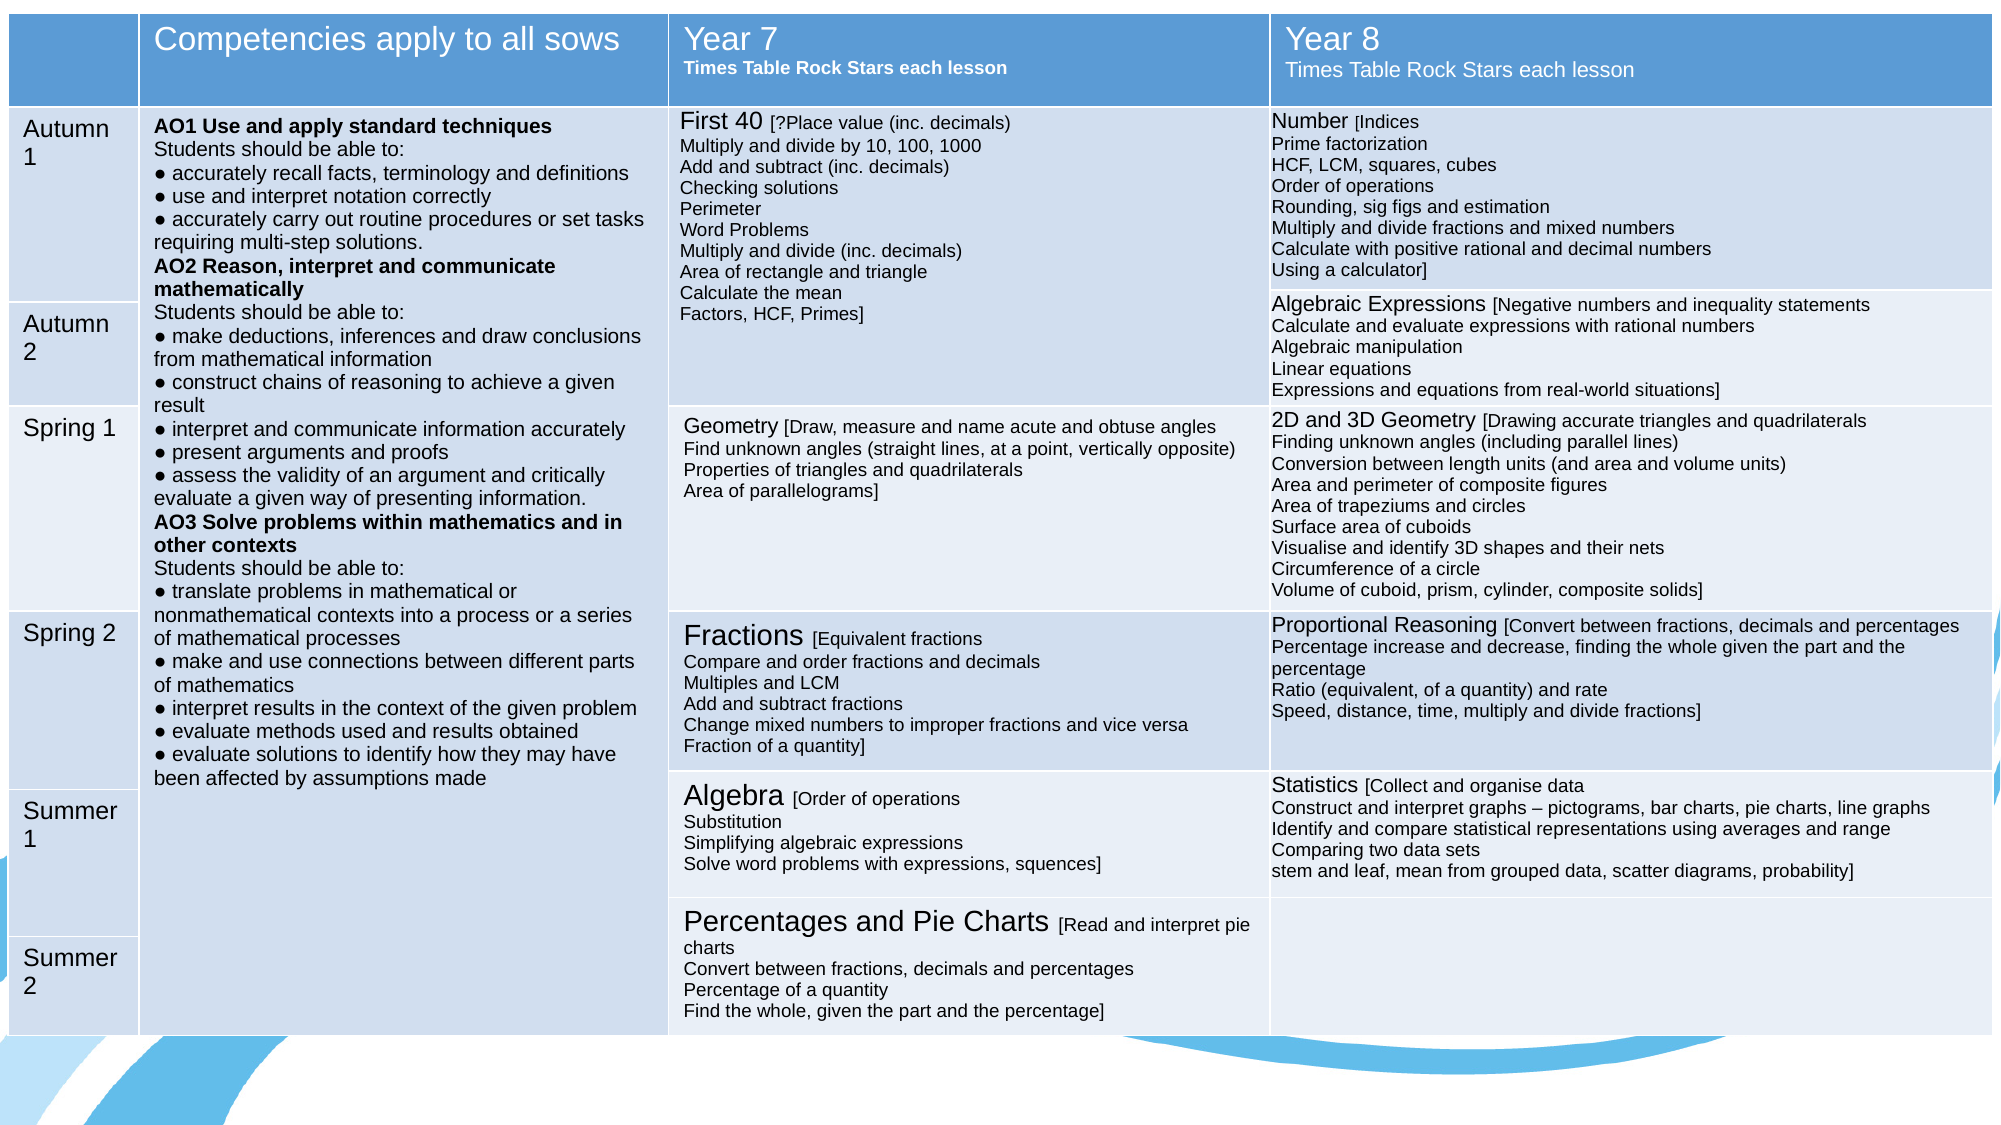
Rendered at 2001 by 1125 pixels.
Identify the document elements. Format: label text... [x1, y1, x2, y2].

table_cell Summer 1 [9, 790, 138, 936]
table_cell Autumn 2 [9, 303, 138, 405]
table_cell First 40 [?Place value (inc. decimals) Multiply and divide by 10, 100, 1000 Add and subtract (inc. decimals) Checking solutions Perimeter Word Problems Multiply and divide (inc. decimals) Area of rectangle and triangle Calculate the mean Factors, HCF, Primes] [669, 108, 1269, 405]
table_cell AO1 Use and apply standard techniques Students should be able to: ● accurately recall facts, terminology and definitions ● use and interpret notation correctly ● accurately carry out routine procedures or set tasks requiring multi-step solutions. AO2 Reason, interpret and communicate mathematically Students should be able to: ● make deductions, inferences and draw conclusions from mathematical information ● construct chains of reasoning to achieve a given result ● interpret and communicate information accurately ● present arguments and proofs ● assess the validity of an argument and critically evaluate a given way of presenting information. AO3 Solve problems within mathematics and in other contexts Students should be able to: ● translate problems in mathematical or nonmathematical contexts into a process or a series of mathematical processes ● make and use connections between different parts of mathematics ● interpret results in the context of the given problem ● evaluate methods used and results obtained ● evaluate solutions to identify how they may have been affected by assumptions made [140, 108, 668, 1035]
table_header Year 7 Times Table Rock Stars each lesson [669, 14, 1269, 106]
table_cell Proportional Reasoning [Convert between fractions, decimals and percentages Percentage increase and decrease, finding the whole given the part and the percentage Ratio (equivalent, of a quantity) and rate Speed, distance, time, multiply and divide fractions] [1271, 612, 1992, 770]
table_header [9, 14, 138, 106]
table_cell Spring 1 [9, 407, 138, 610]
picture [0, 0, 2001, 1125]
table_cell Geometry [Draw, measure and name acute and obtuse angles Find unknown angles (straight lines, at a point, vertically opposite) Properties of triangles and quadrilaterals Area of parallelograms] [669, 407, 1269, 610]
table_cell Autumn 1 [9, 108, 138, 301]
table_header Competencies apply to all sows [140, 14, 668, 106]
table_cell 2D and 3D Geometry [Drawing accurate triangles and quadrilaterals Finding unknown angles (including parallel lines) Conversion between length units (and area and volume units) Area and perimeter of composite figures Area of trapeziums and circles Surface area of cuboids Visualise and identify 3D shapes and their nets Circumference of a circle Volume of cuboid, prism, cylinder, composite solids] [1271, 407, 1992, 610]
table_header Year 8 Times Table Rock Stars each lesson [1271, 14, 1992, 106]
table_cell Summer 2 [9, 937, 138, 1035]
table_cell Number [Indices Prime factorization HCF, LCM, squares, cubes Order of operations Rounding, sig figs and estimation Multiply and divide fractions and mixed numbers Calculate with positive rational and decimal numbers Using a calculator] [1271, 108, 1992, 289]
table_cell [1271, 898, 1992, 1035]
table_cell Spring 2 [9, 612, 138, 789]
table_cell Percentages and Pie Charts [Read and interpret pie charts Convert between fractions, decimals and percentages Percentage of a quantity Find the whole, given the part and the percentage] [669, 898, 1269, 1035]
table_cell Fractions [Equivalent fractions Compare and order fractions and decimals Multiples and LCM Add and subtract fractions Change mixed numbers to improper fractions and vice versa Fraction of a quantity] [669, 612, 1269, 770]
table_cell Algebra [Order of operations Substitution Simplifying algebraic expressions Solve word problems with expressions, squences] [669, 772, 1269, 897]
table_cell Statistics [Collect and organise data Construct and interpret graphs – pictograms, bar charts, pie charts, line graphs Identify and compare statistical representations using averages and range Comparing two data sets stem and leaf, mean from grouped data, scatter diagrams, probability] [1271, 772, 1992, 897]
table_cell Algebraic Expressions [Negative numbers and inequality statements Calculate and evaluate expressions with rational numbers Algebraic manipulation Linear equations Expressions and equations from real-world situations] [1271, 291, 1992, 405]
